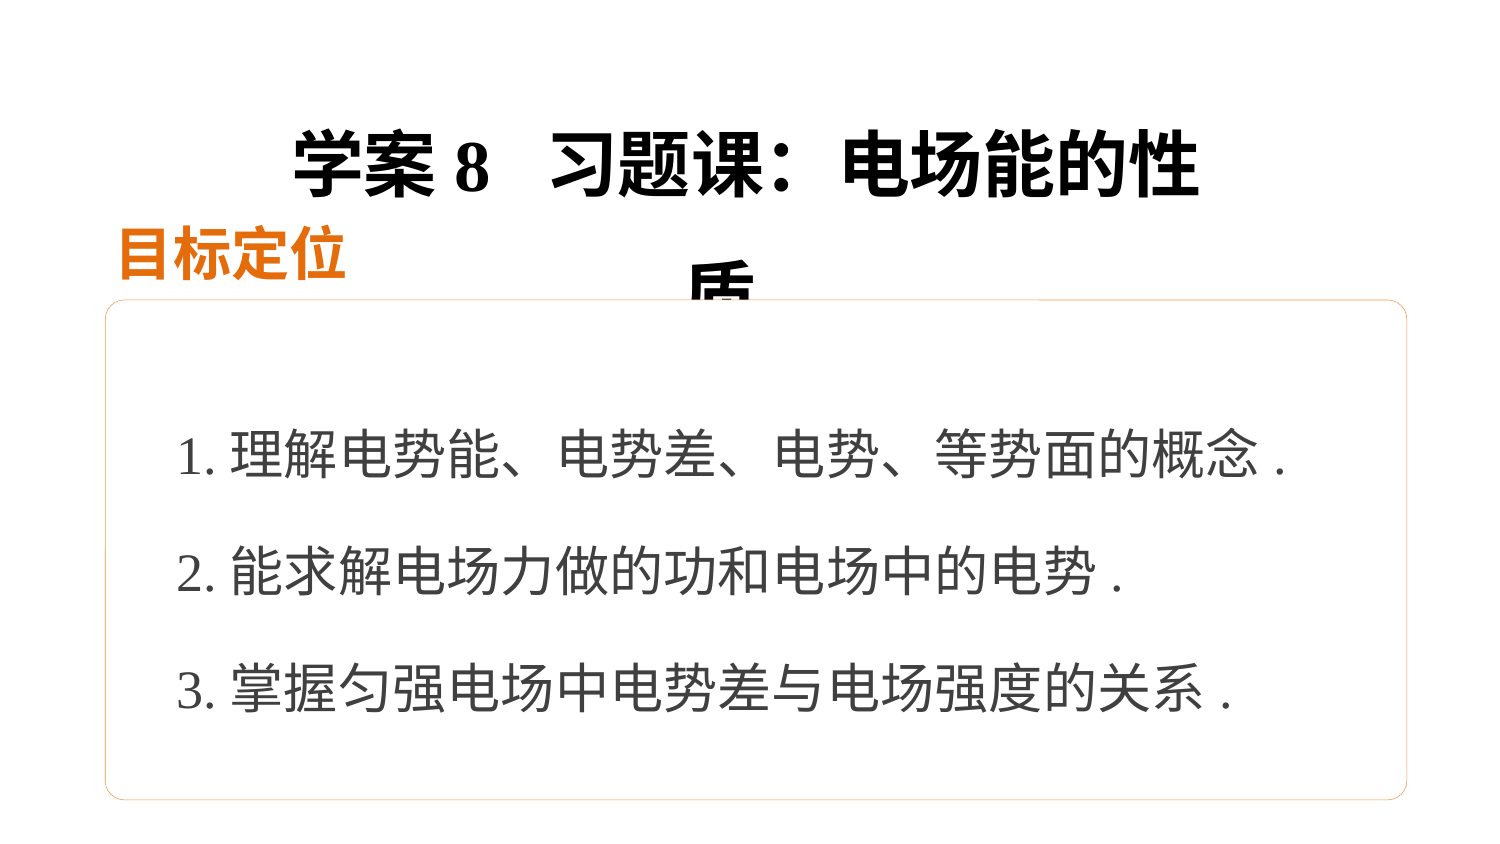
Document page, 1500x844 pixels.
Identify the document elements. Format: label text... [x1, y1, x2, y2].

text_box [103, 297, 1409, 802]
text_box 目标定位 [100, 209, 532, 294]
text_box 学案8 习题课：电场能的性质 [194, 67, 1246, 297]
text_box 1.理解电势能、电势差、电势、等势面的概念. 2.能求解电场力做的功和电场中的电势. 3.掌握匀强电场中电势差与电场强度的关系. [161, 361, 1341, 727]
